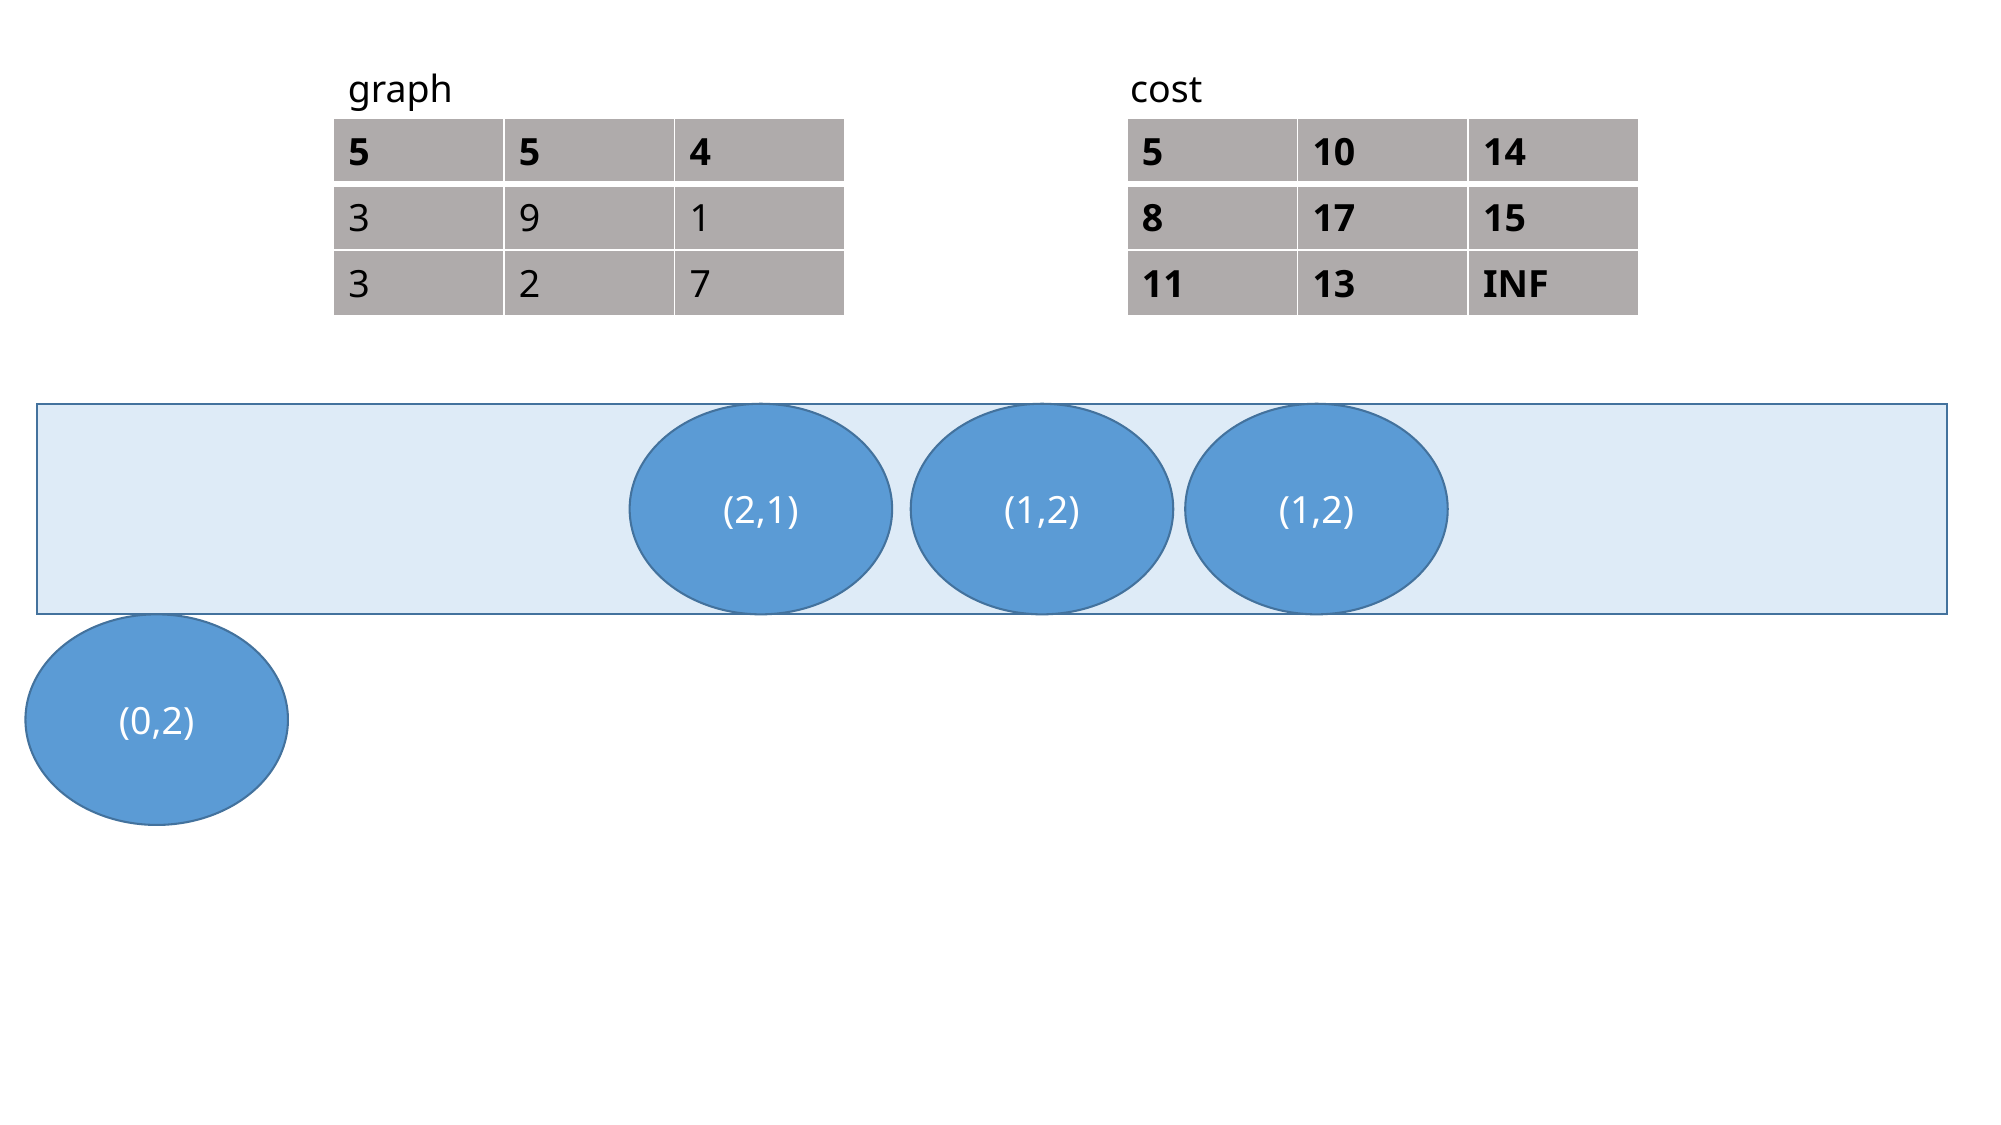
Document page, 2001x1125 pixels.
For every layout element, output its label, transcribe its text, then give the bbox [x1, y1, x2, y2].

table_header 4 [675, 119, 844, 181]
table_cell 15 [1469, 187, 1638, 249]
text_box (0,2) [24, 613, 289, 826]
text_box [782, 403, 1021, 615]
text_box (2,1) [628, 402, 894, 616]
text_box [1337, 403, 1948, 615]
text_box [1063, 403, 1296, 615]
table_cell 13 [1298, 251, 1467, 315]
table_cell 8 [1128, 187, 1297, 249]
table_cell 9 [505, 187, 674, 249]
table_cell 3 [334, 187, 503, 249]
text_box cost [1115, 57, 1285, 118]
table_cell 1 [675, 187, 844, 249]
table_header 5 [334, 119, 503, 181]
table_cell 11 [1128, 251, 1297, 315]
table_cell INF [1469, 251, 1638, 315]
table_header 5 [1128, 119, 1297, 181]
table_header 10 [1298, 119, 1467, 181]
text_box graph [333, 57, 502, 118]
table_header 14 [1469, 119, 1638, 181]
table_header 5 [505, 119, 674, 181]
text_box (1,2) [1184, 402, 1449, 616]
table_cell 17 [1298, 187, 1467, 249]
table_cell 2 [505, 251, 674, 315]
table_cell 7 [675, 251, 844, 315]
text_box [36, 403, 740, 615]
table_cell 3 [334, 251, 503, 315]
text_box (1,2) [909, 402, 1175, 616]
